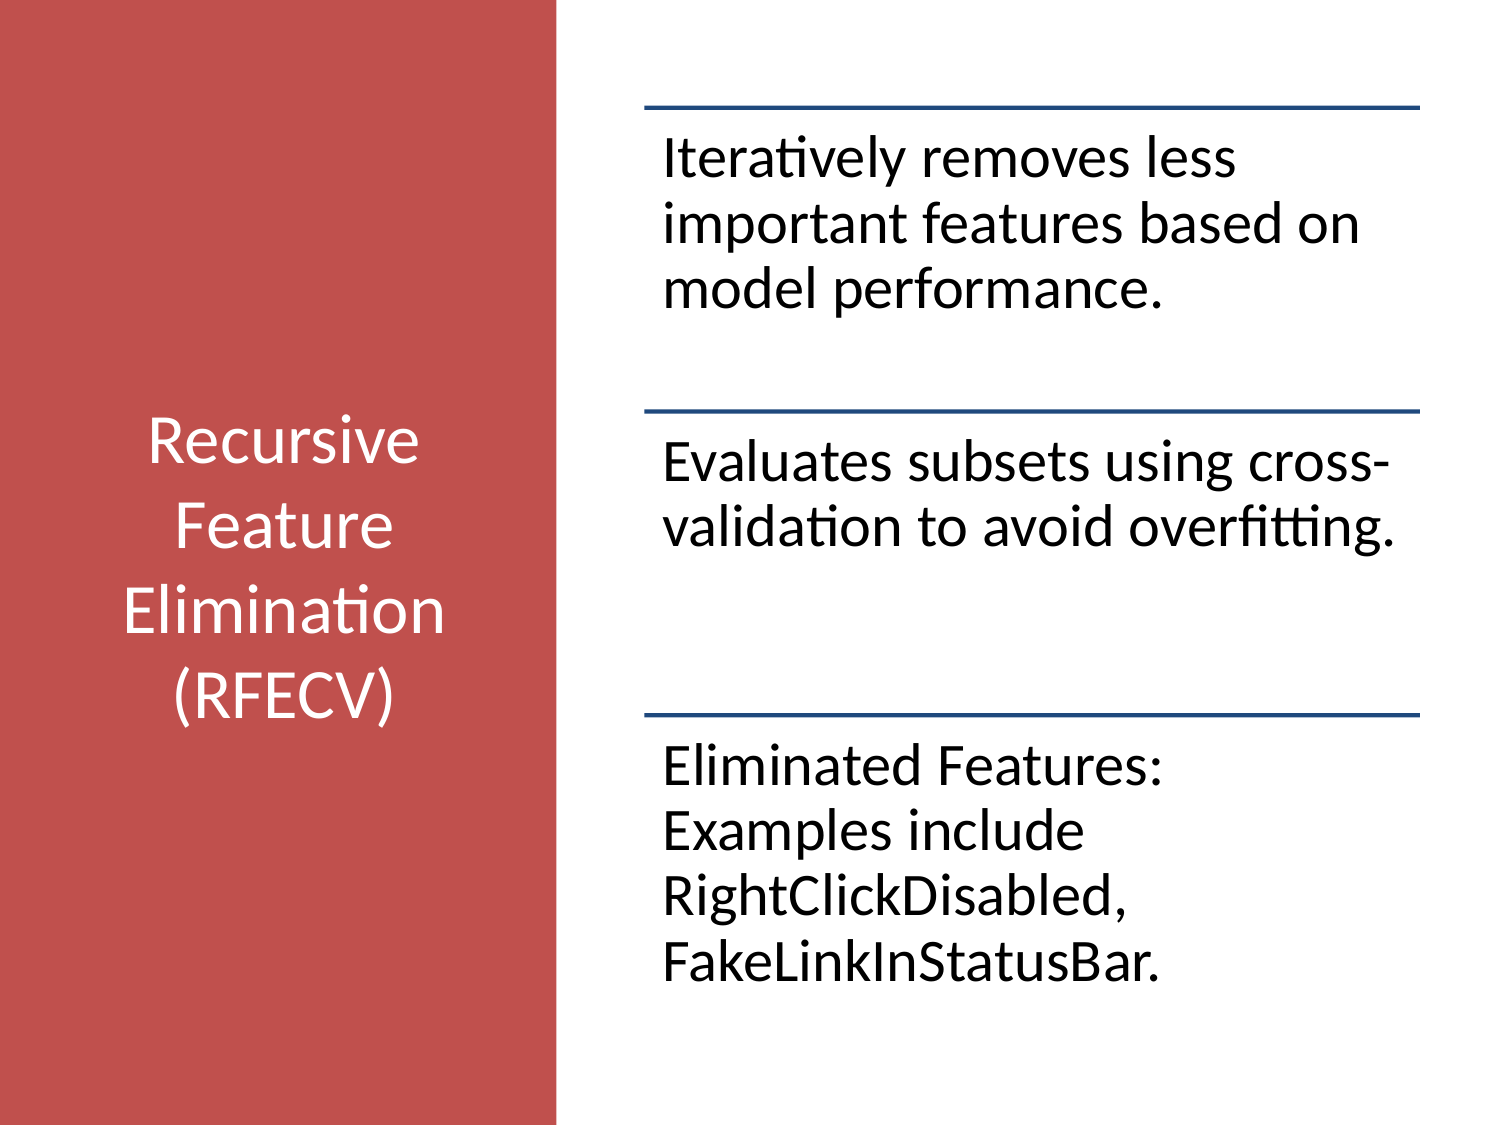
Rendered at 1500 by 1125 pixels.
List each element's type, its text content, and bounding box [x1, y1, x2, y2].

text_box [0, 0, 558, 1125]
title Recursive Feature Elimination (RFECV) [103, 105, 467, 1020]
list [644, 106, 1421, 1020]
text_box [558, 0, 1500, 1125]
